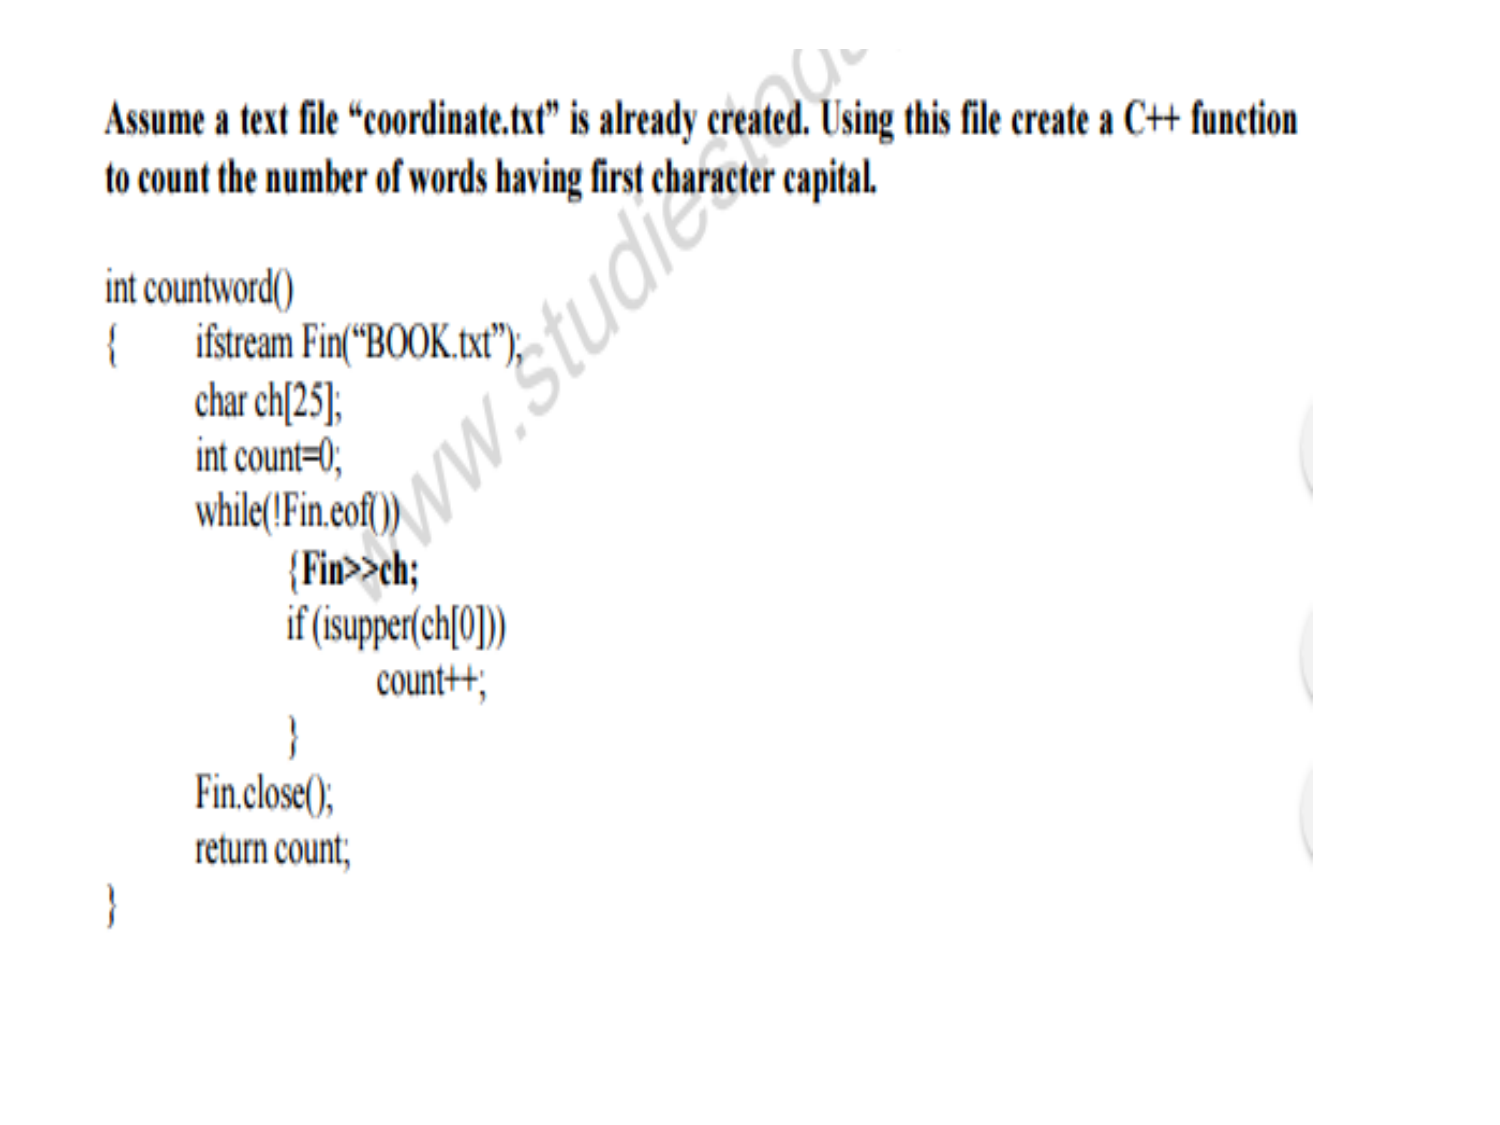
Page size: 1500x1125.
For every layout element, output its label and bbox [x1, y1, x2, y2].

list [49, 49, 1313, 988]
